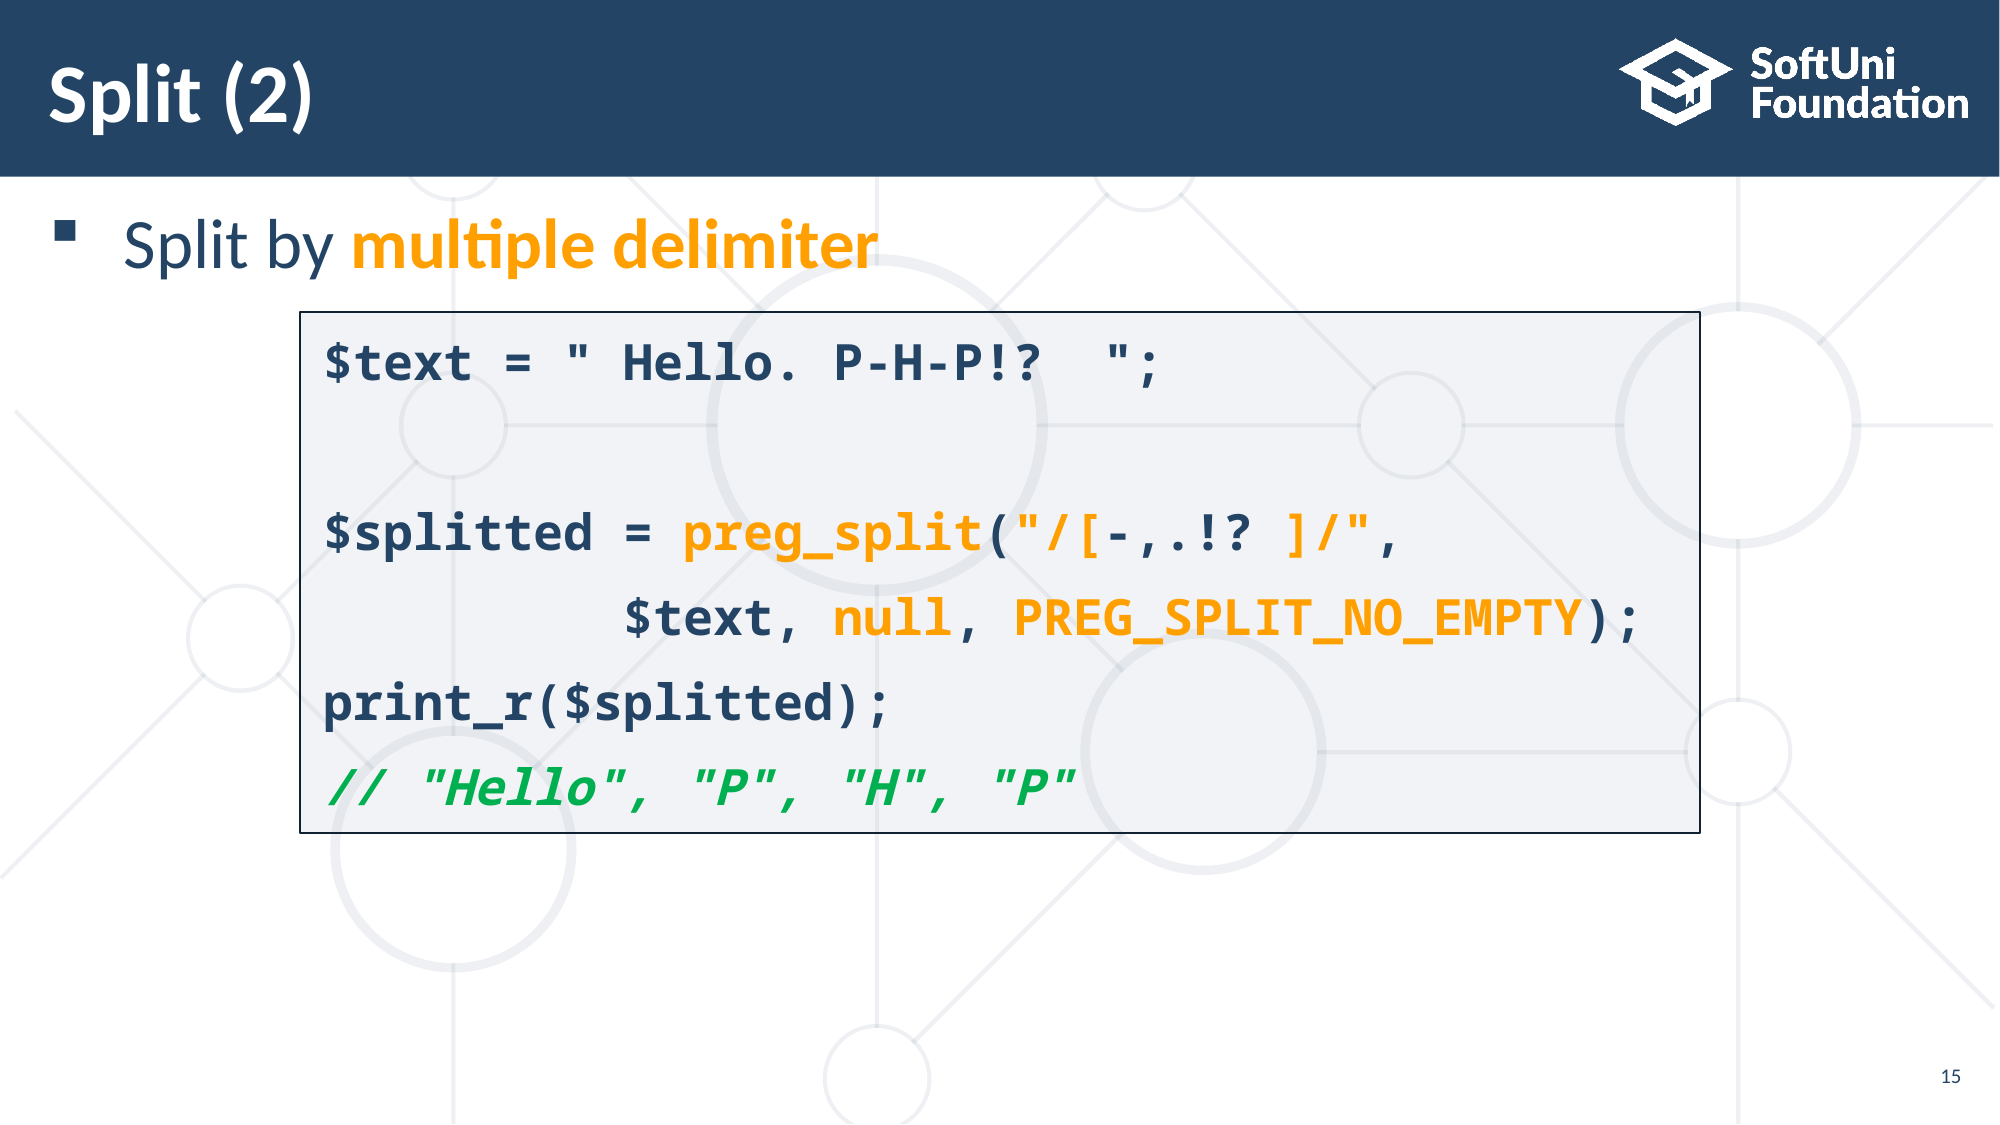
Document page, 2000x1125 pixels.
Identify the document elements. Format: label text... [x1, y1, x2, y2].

list Split by multiple delimiter [31, 187, 1969, 1101]
title Split (2) [31, 16, 1591, 162]
picture [1618, 38, 1968, 126]
text_box $text = " Hello. P-H-P!? "; $splitted = preg_split("/[-,.!? ]/", $text, null, PREG_SPLIT_NO_EMPTY); print_r($splitted); // "Hello", "P", "H", "P" [299, 312, 1700, 834]
slide_number 15 [1896, 1049, 1968, 1101]
